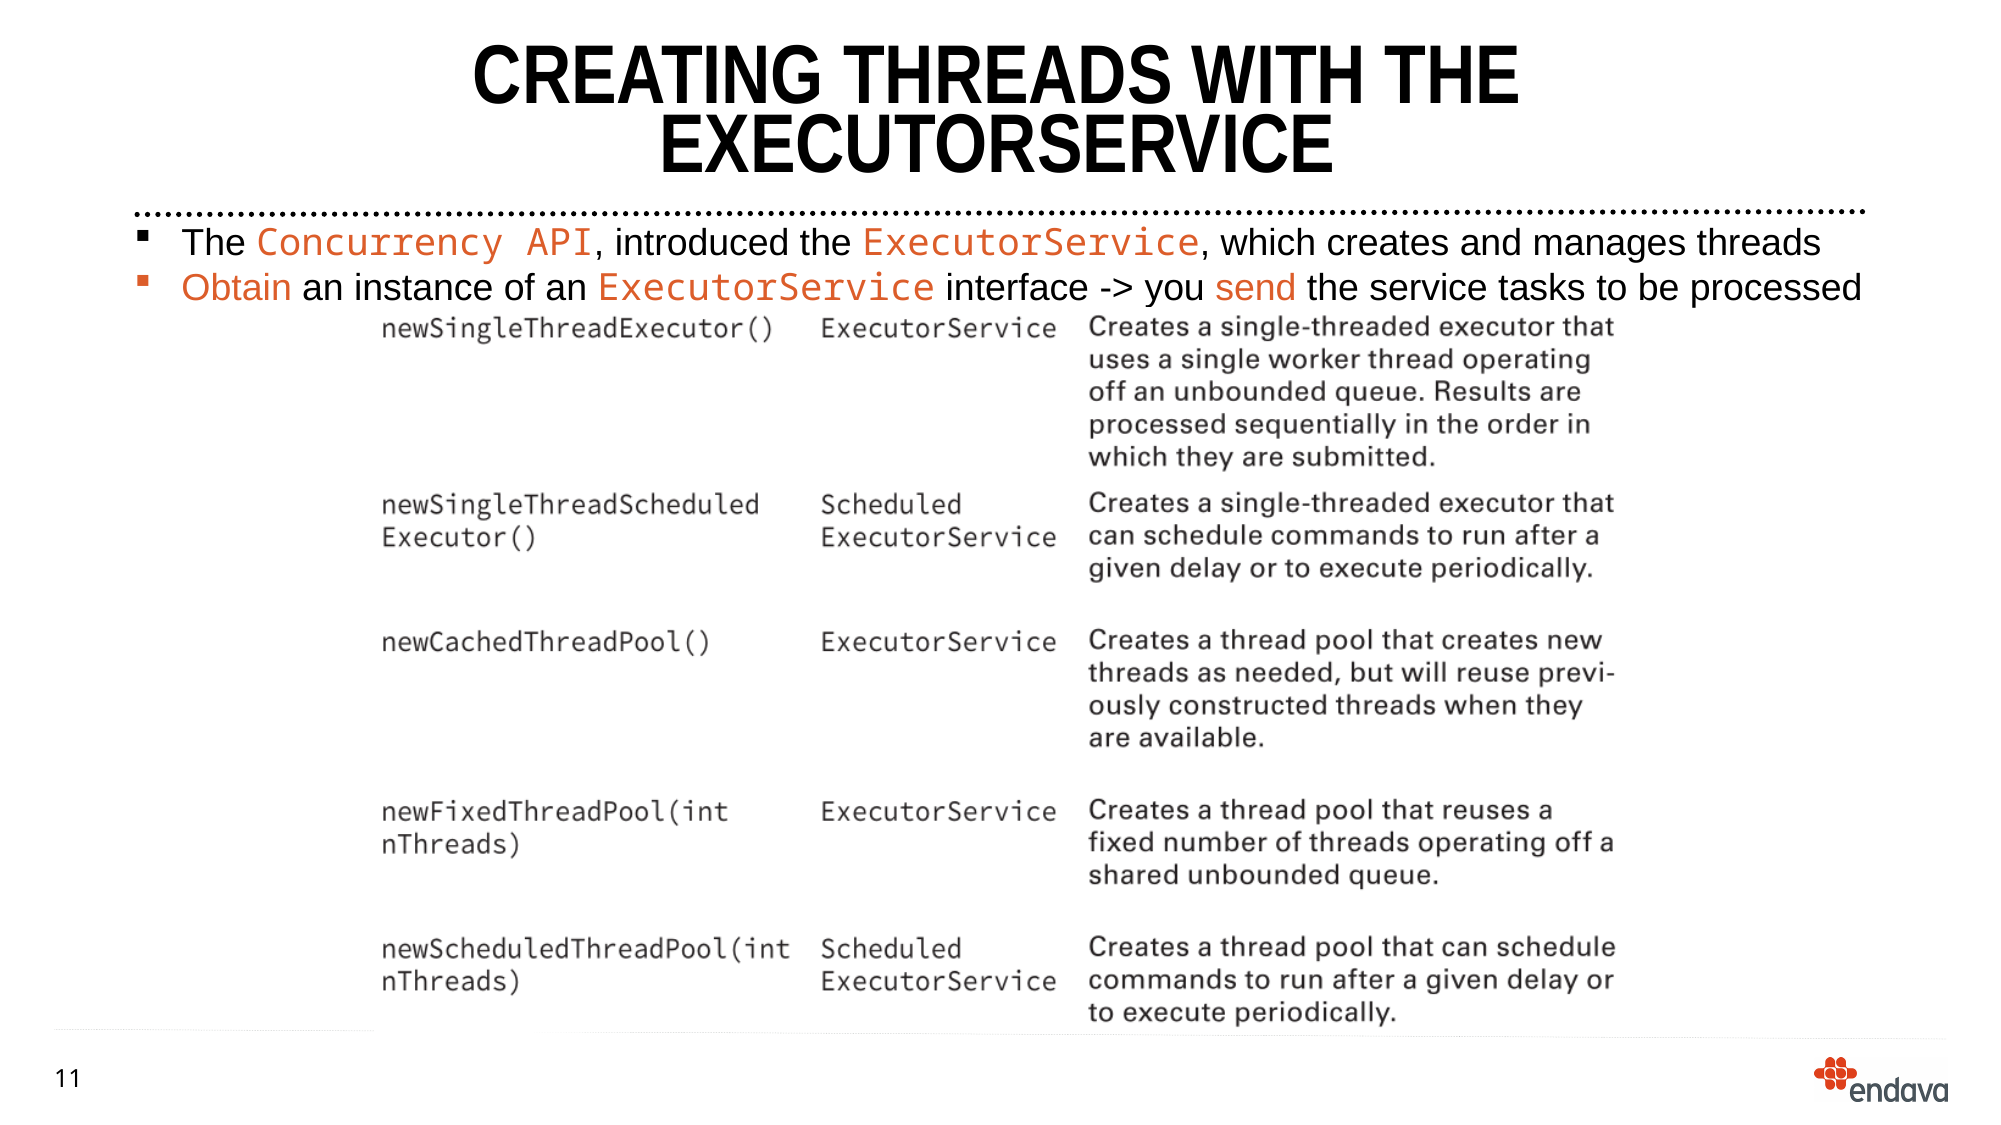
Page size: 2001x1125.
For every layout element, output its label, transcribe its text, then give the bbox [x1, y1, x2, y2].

title Creating Threads with the ExecutorService [198, 26, 1812, 195]
picture [375, 307, 1625, 1032]
picture [1814, 1057, 1948, 1102]
text_box The Concurrency API, introduced the ExecutorService, which creates and manages threads Obtain an instance of an ExecutorService interface -> you send the service tasks to be processed [119, 210, 1881, 316]
